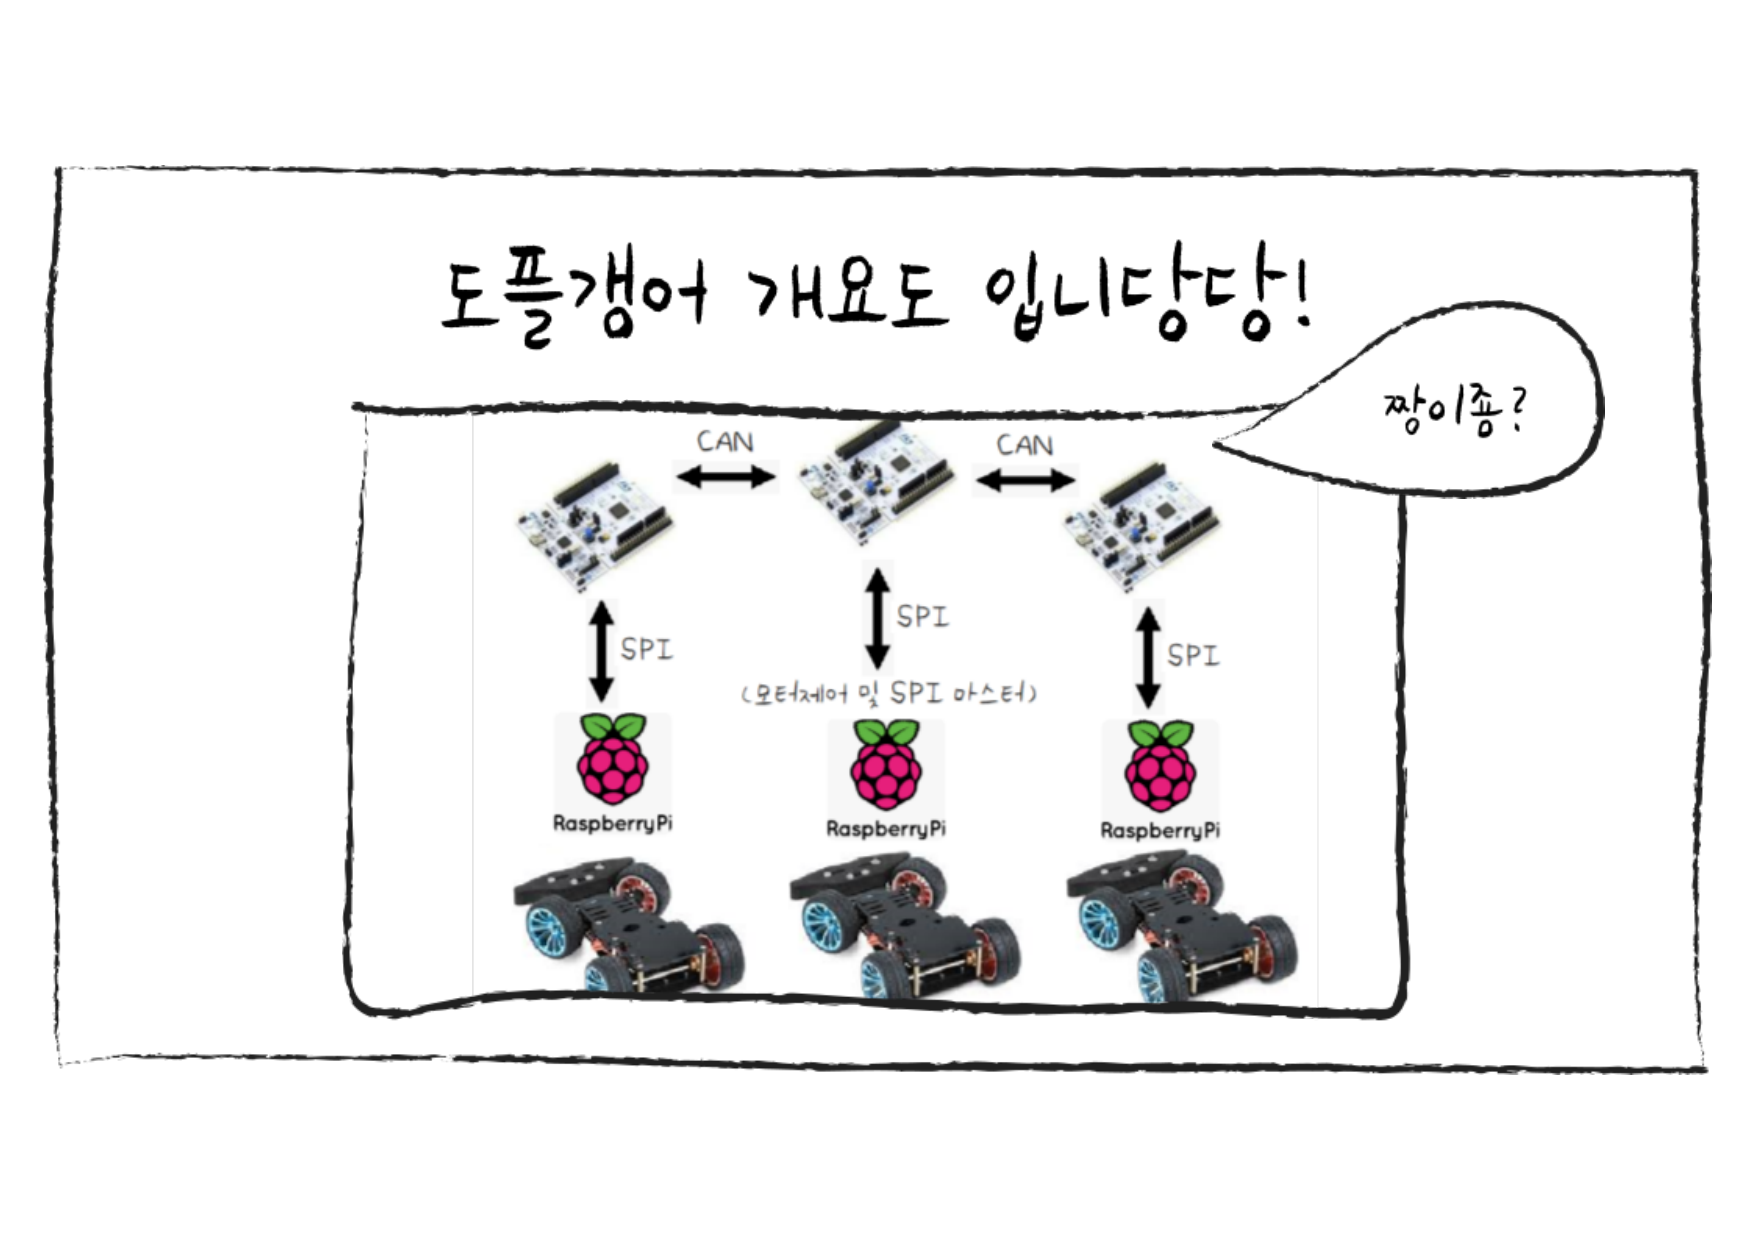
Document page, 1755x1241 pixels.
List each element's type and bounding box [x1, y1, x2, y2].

text_box [1212, 300, 1605, 499]
text_box [342, 399, 1412, 1022]
text_box [42, 165, 1712, 1076]
picture [1281, 358, 1551, 465]
picture [411, 207, 1361, 398]
